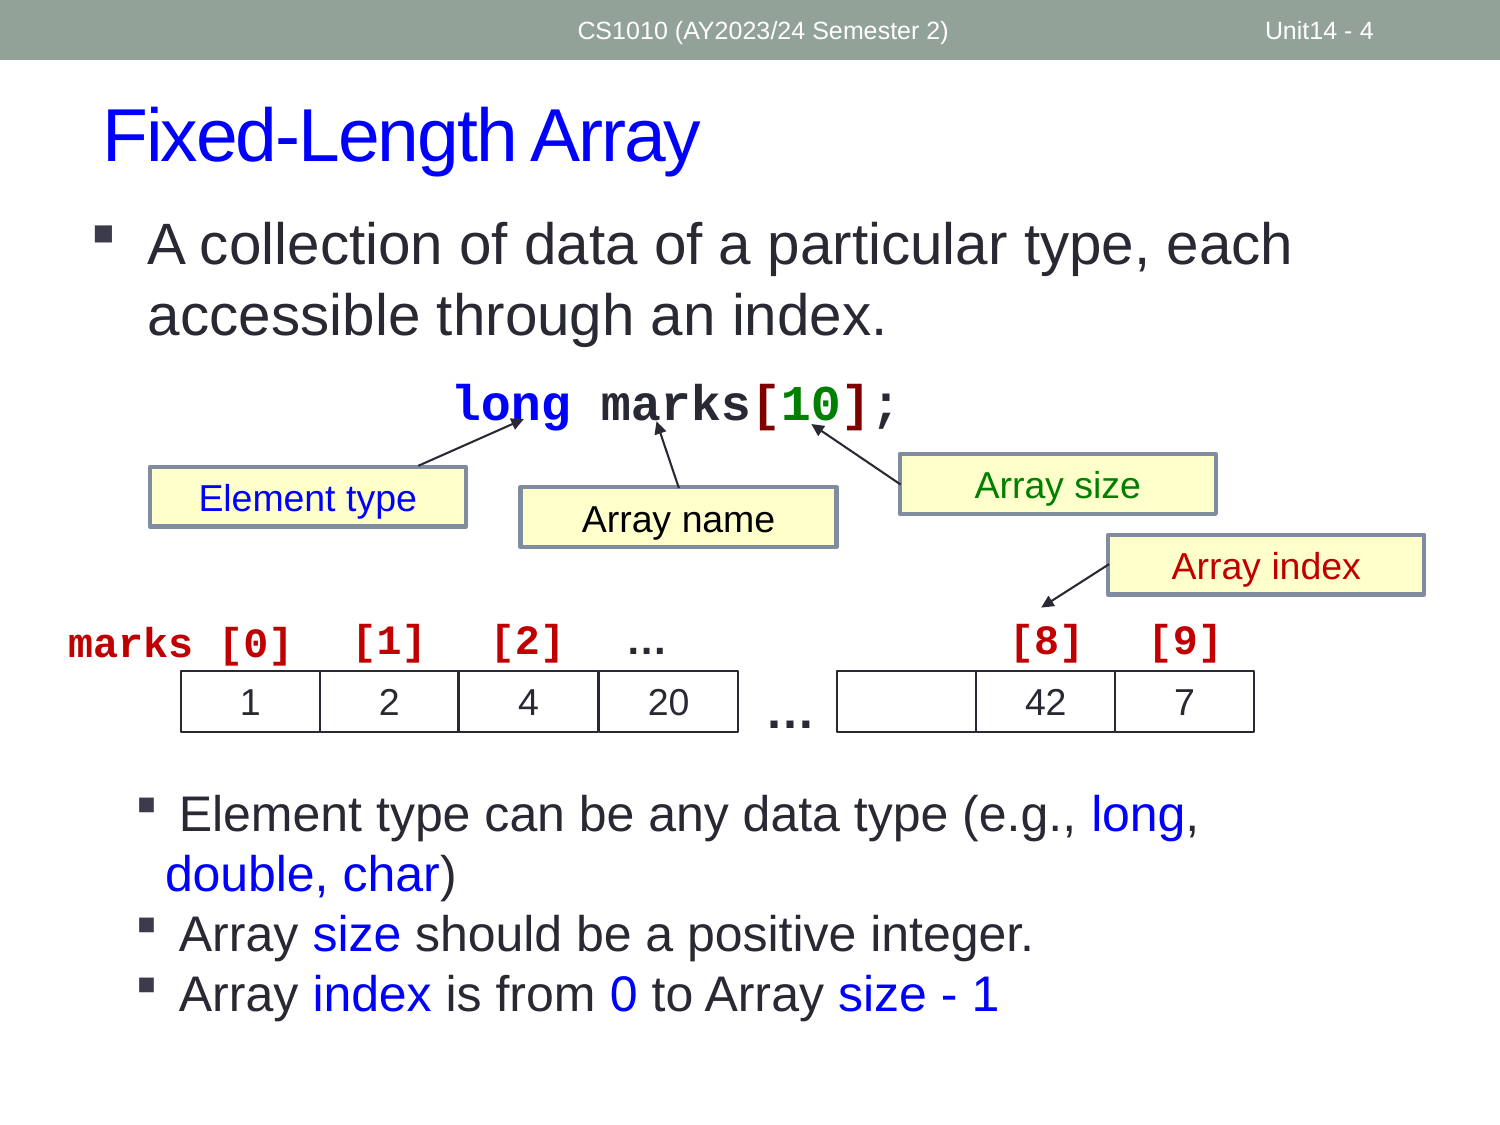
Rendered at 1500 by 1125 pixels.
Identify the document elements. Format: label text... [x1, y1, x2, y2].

title Fixed-Length Array [87, 62, 1463, 200]
footer CS1010 (AY2023/24 Semester 2) [562, 3, 1238, 57]
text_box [1041, 534, 1425, 608]
text_box [112, 869, 1468, 1125]
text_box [811, 423, 1217, 515]
list A collection of data of a particular type, each accessible through an index. Element type can be any data type (e.g., long, double, char) Array size should be a positive integer. Array index is from 0 to Array size - 1 [75, 199, 1389, 367]
slide_number Unit14 - 4 [1250, 3, 1425, 57]
text_box marks [0] [35, 608, 177, 674]
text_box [149, 418, 524, 528]
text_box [180, 604, 1270, 733]
text_box long marks[10]; [424, 363, 928, 420]
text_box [520, 421, 837, 548]
